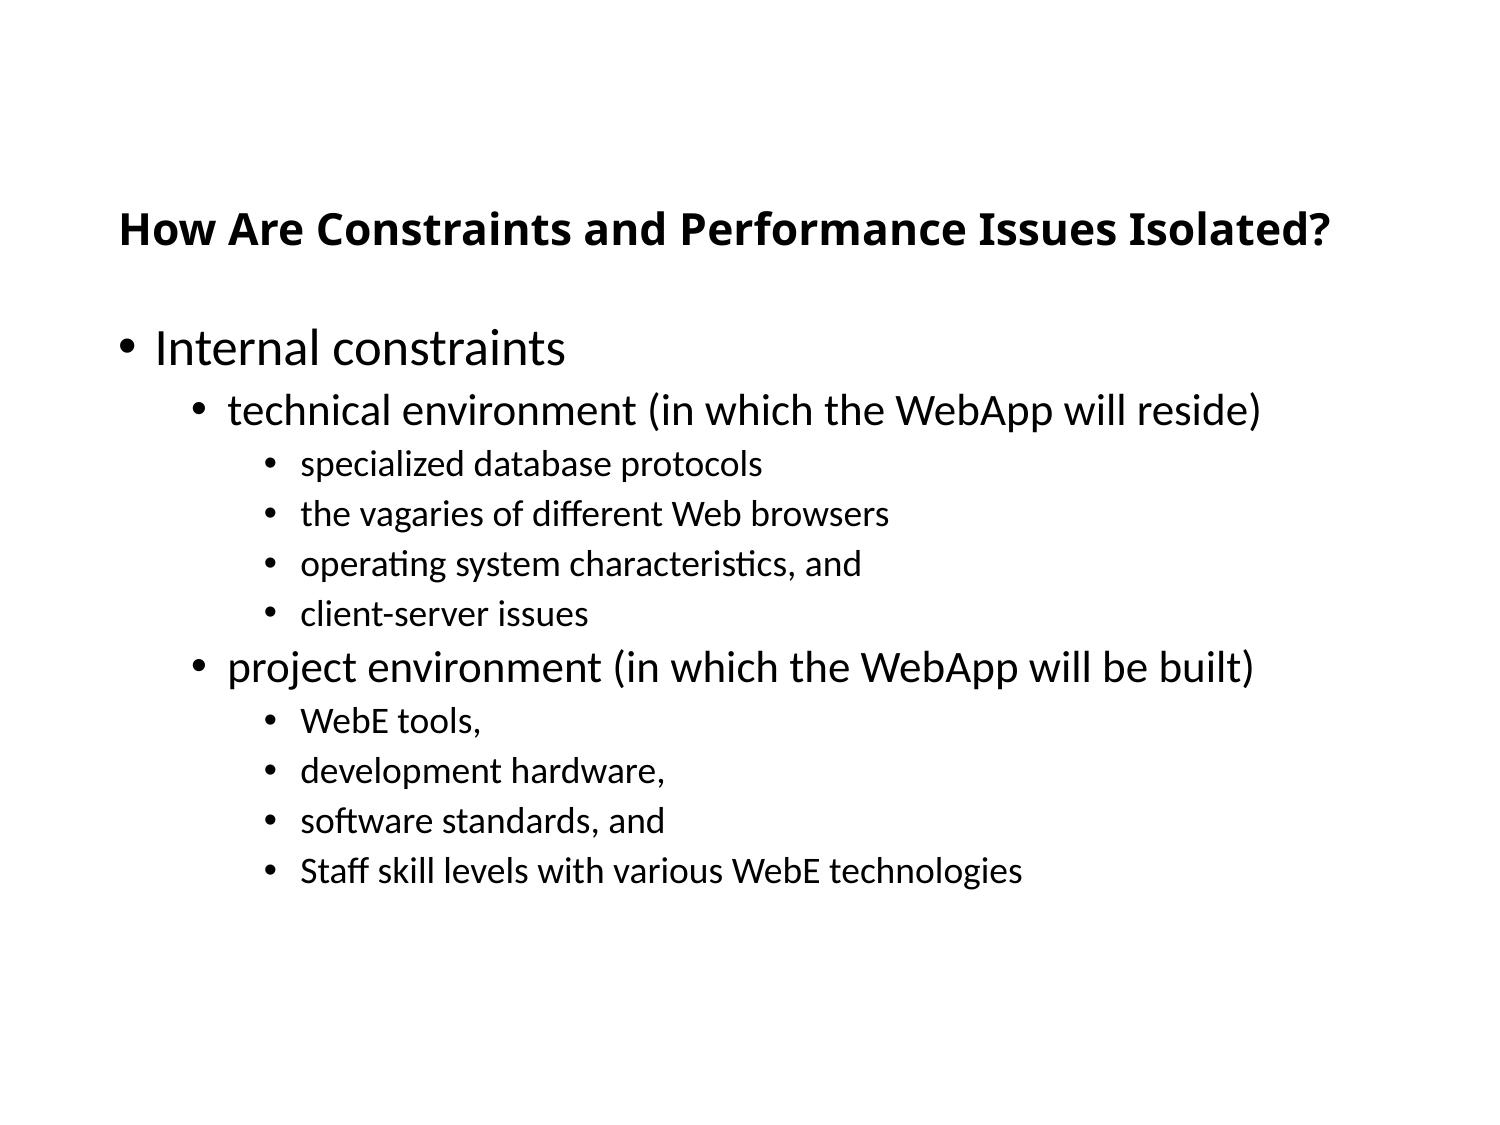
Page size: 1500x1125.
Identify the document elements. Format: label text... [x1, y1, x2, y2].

list Internal constraints technical environment (in which the WebApp will reside) specialized database protocols the vagaries of different Web browsers operating system characteristics, and client-server issues project environment (in which the WebApp will be built) WebE tools, development hardware, software standards, and Staff skill levels with various WebE technologies [103, 313, 1397, 901]
title How Are Constraints and Performance Issues Isolated? [103, 185, 1397, 278]
